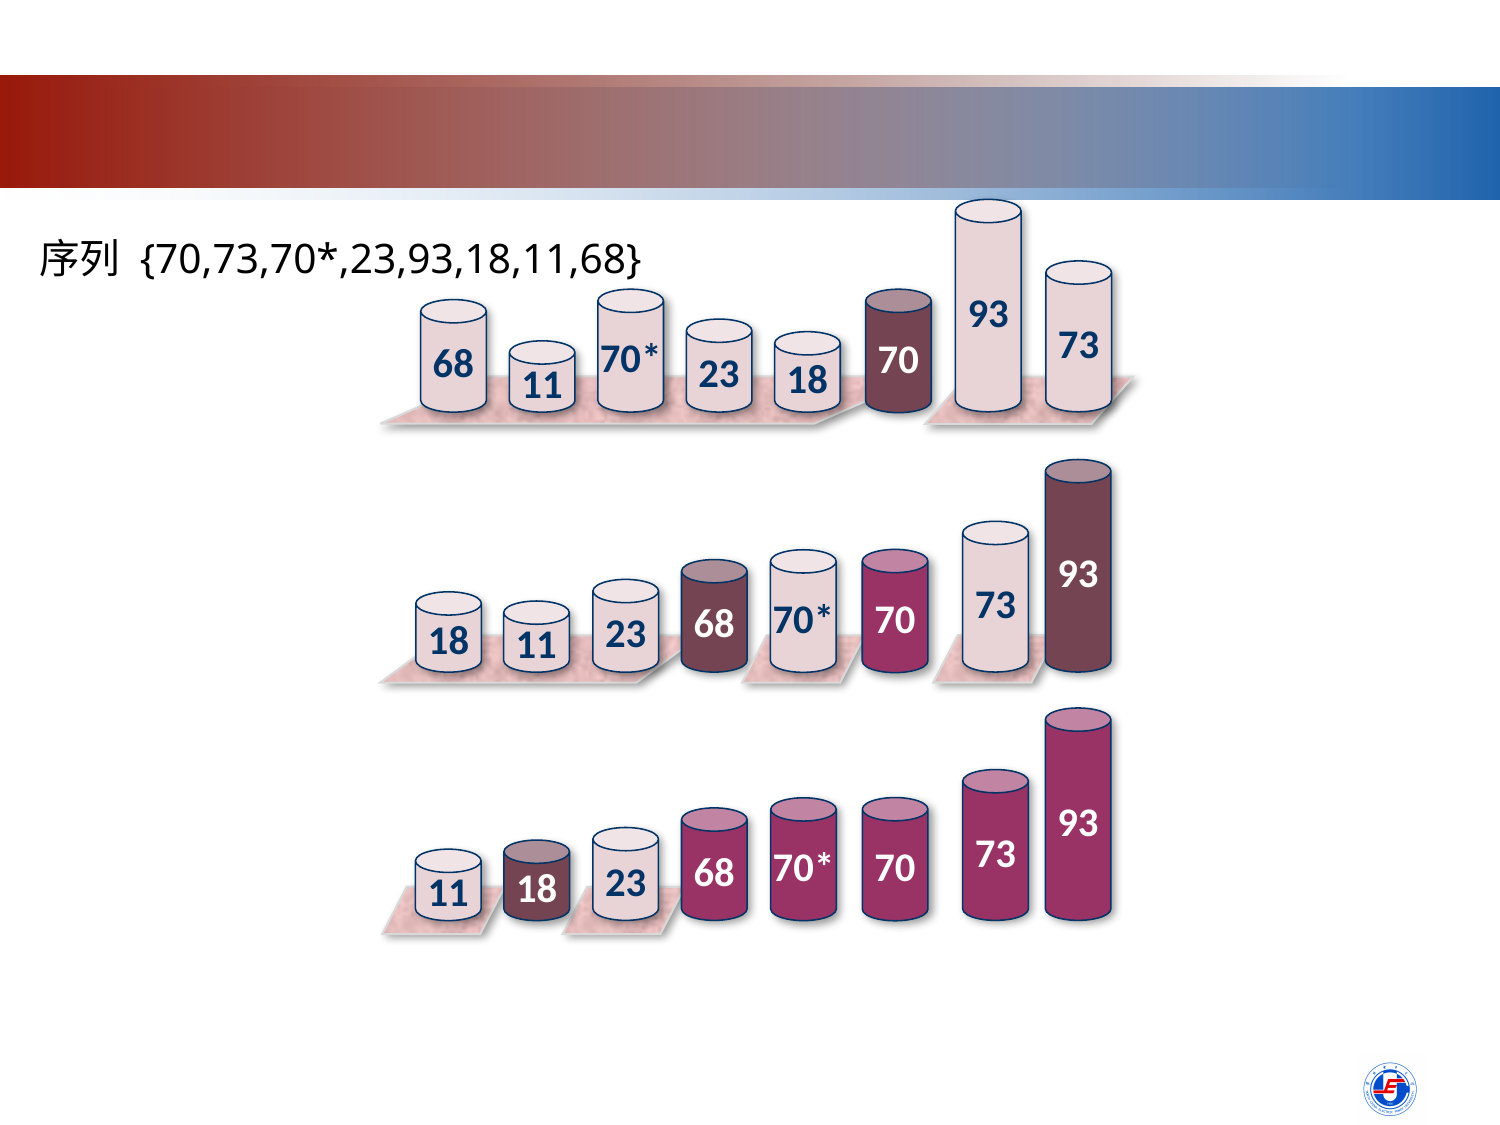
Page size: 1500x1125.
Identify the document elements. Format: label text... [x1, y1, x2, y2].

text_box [380, 289, 923, 424]
text_box 68 [701, 577, 742, 673]
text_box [681, 708, 1111, 921]
text_box 70 [865, 549, 928, 673]
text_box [380, 579, 701, 683]
picture [1359, 1054, 1425, 1125]
text_box 18 [505, 854, 562, 921]
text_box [562, 827, 685, 935]
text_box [933, 521, 1056, 683]
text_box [742, 549, 865, 683]
text_box 68 [681, 559, 742, 579]
text_box 93 [1045, 459, 1111, 673]
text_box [924, 199, 1134, 424]
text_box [382, 849, 505, 935]
text_box 序列 {70,73,70*,23,93,18,11,68} [24, 225, 775, 289]
